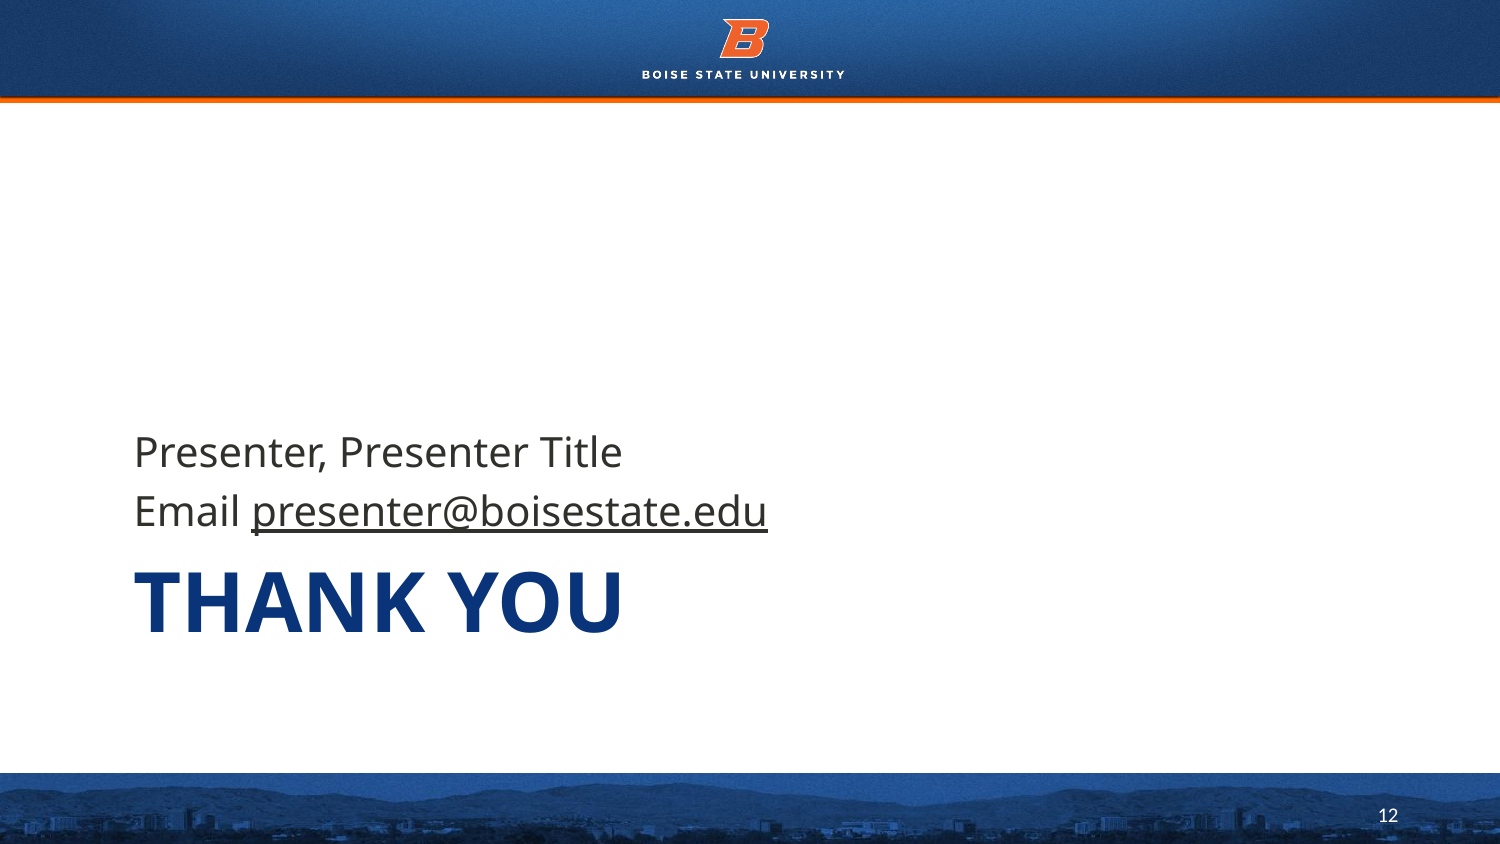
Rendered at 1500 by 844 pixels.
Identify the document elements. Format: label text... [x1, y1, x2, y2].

title THANK YOU [118, 543, 1394, 710]
list Presenter, Presenter Title Email presenter@boisestate.edu [118, 357, 1394, 543]
picture [0, 0, 1500, 103]
picture [0, 773, 1500, 844]
